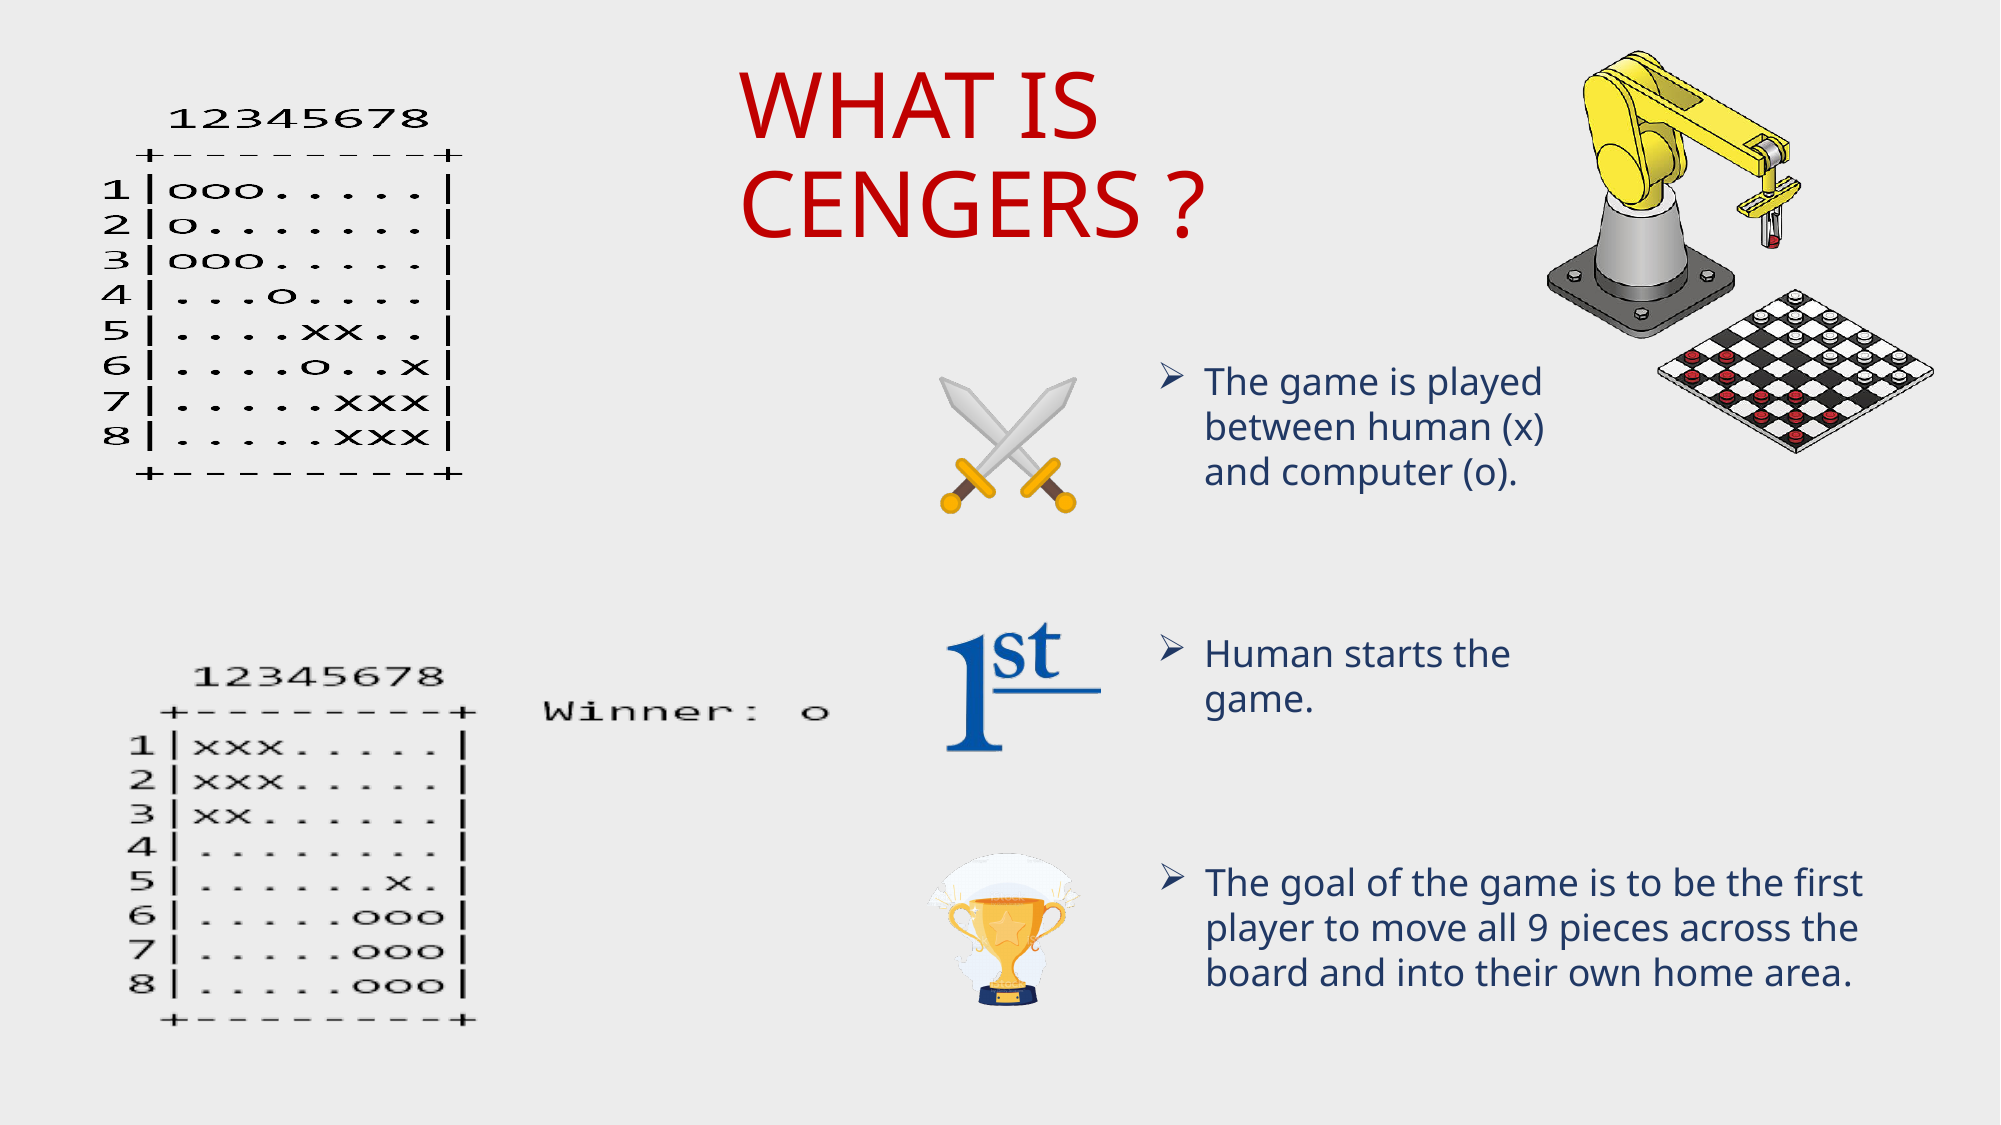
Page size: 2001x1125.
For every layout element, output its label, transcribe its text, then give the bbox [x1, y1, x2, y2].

picture [898, 584, 1101, 787]
picture [898, 832, 1117, 1051]
text_box Human starts the game. [1142, 622, 1529, 773]
picture [104, 628, 888, 1052]
text_box The game is played between human (x) and computer (o). [1142, 351, 1610, 546]
picture [935, 372, 1081, 518]
text_box The goal of the game is to be the first player to move all 9 pieces across the board and into their own home area. [1143, 761, 1983, 1092]
picture [1547, 50, 1934, 454]
title WHAT IS CENGERS ? [723, 49, 1388, 268]
picture [72, 60, 496, 507]
